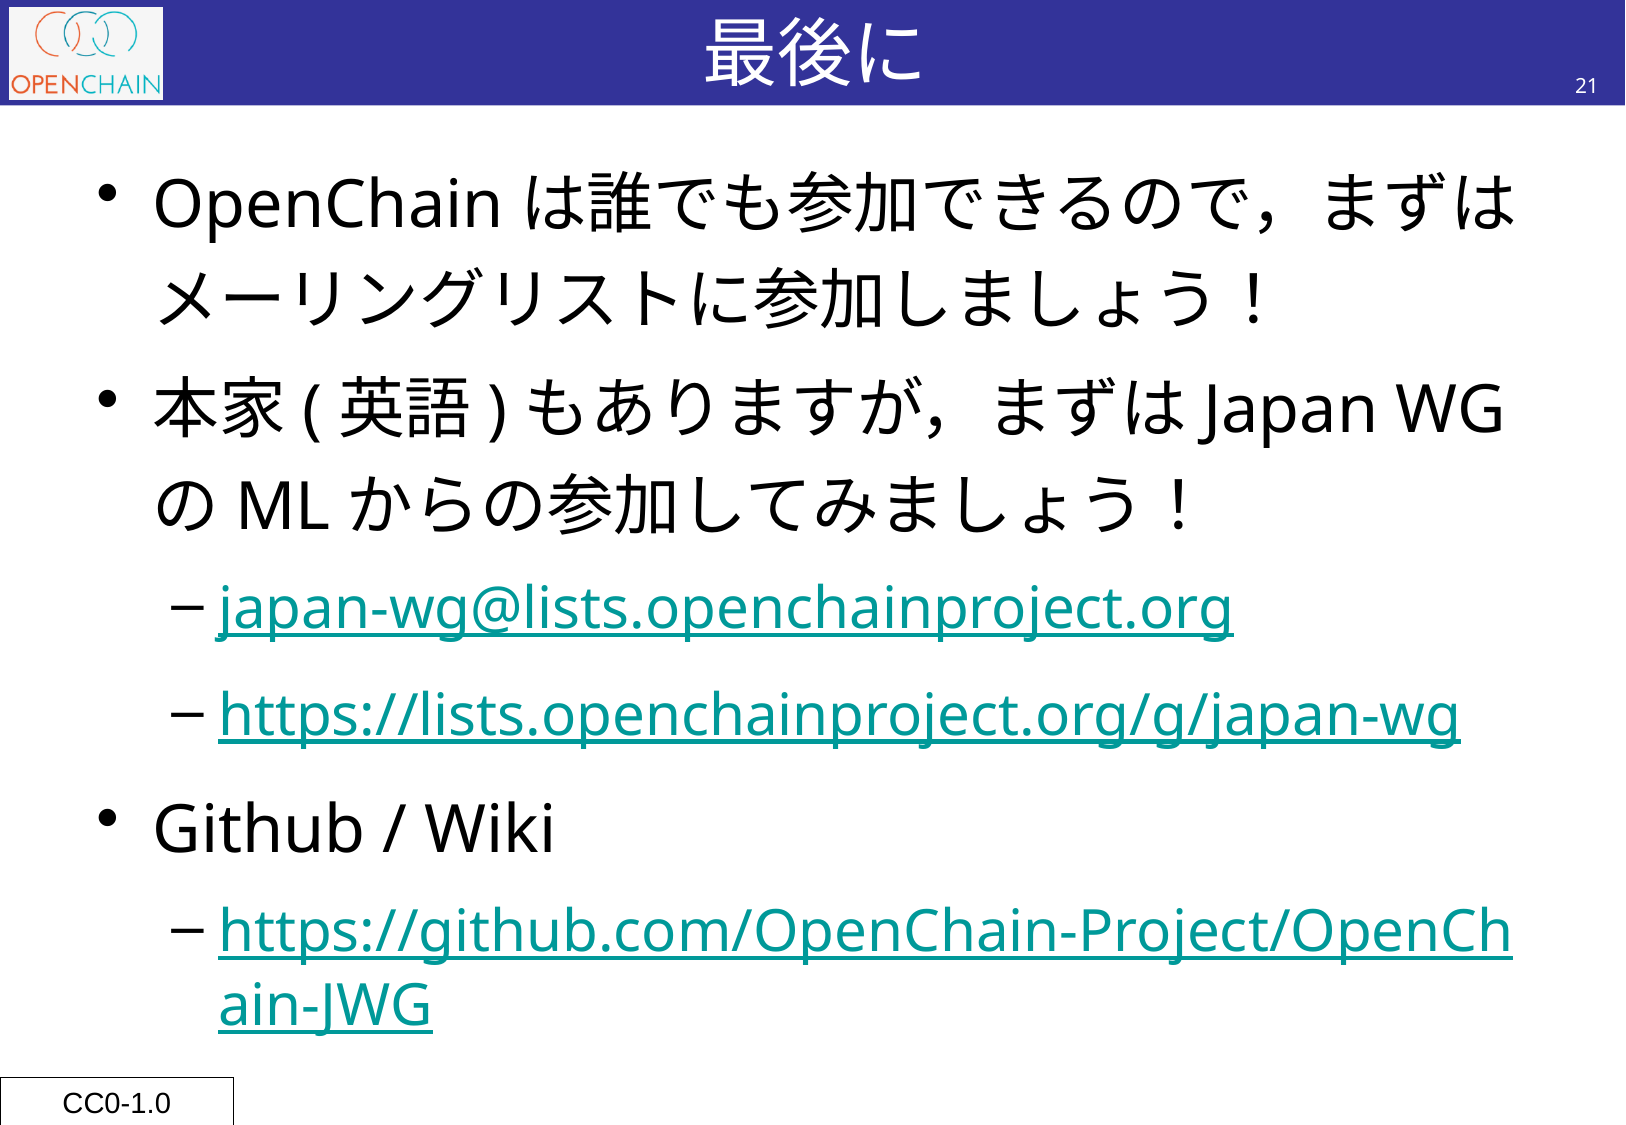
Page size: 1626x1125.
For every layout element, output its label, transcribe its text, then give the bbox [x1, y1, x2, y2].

slide_number 21 [1522, 65, 1614, 105]
picture [9, 7, 83, 100]
text_box CC0-1.0 [0, 1077, 234, 1125]
list OpenChainは誰でも参加できるので，まずはメーリングリストに参加しましょう！ 本家(英語)もありますが，まずはJapan WGのMLからの参加してみましょう！ japan-wg@lists.openchainproject.org https://lists.openchainproject.org/g/japan-wg Github / Wiki https://github.com/OpenChain-Project/OpenChain-JWG [81, 137, 1544, 1083]
title 最後に [83, 0, 1546, 102]
